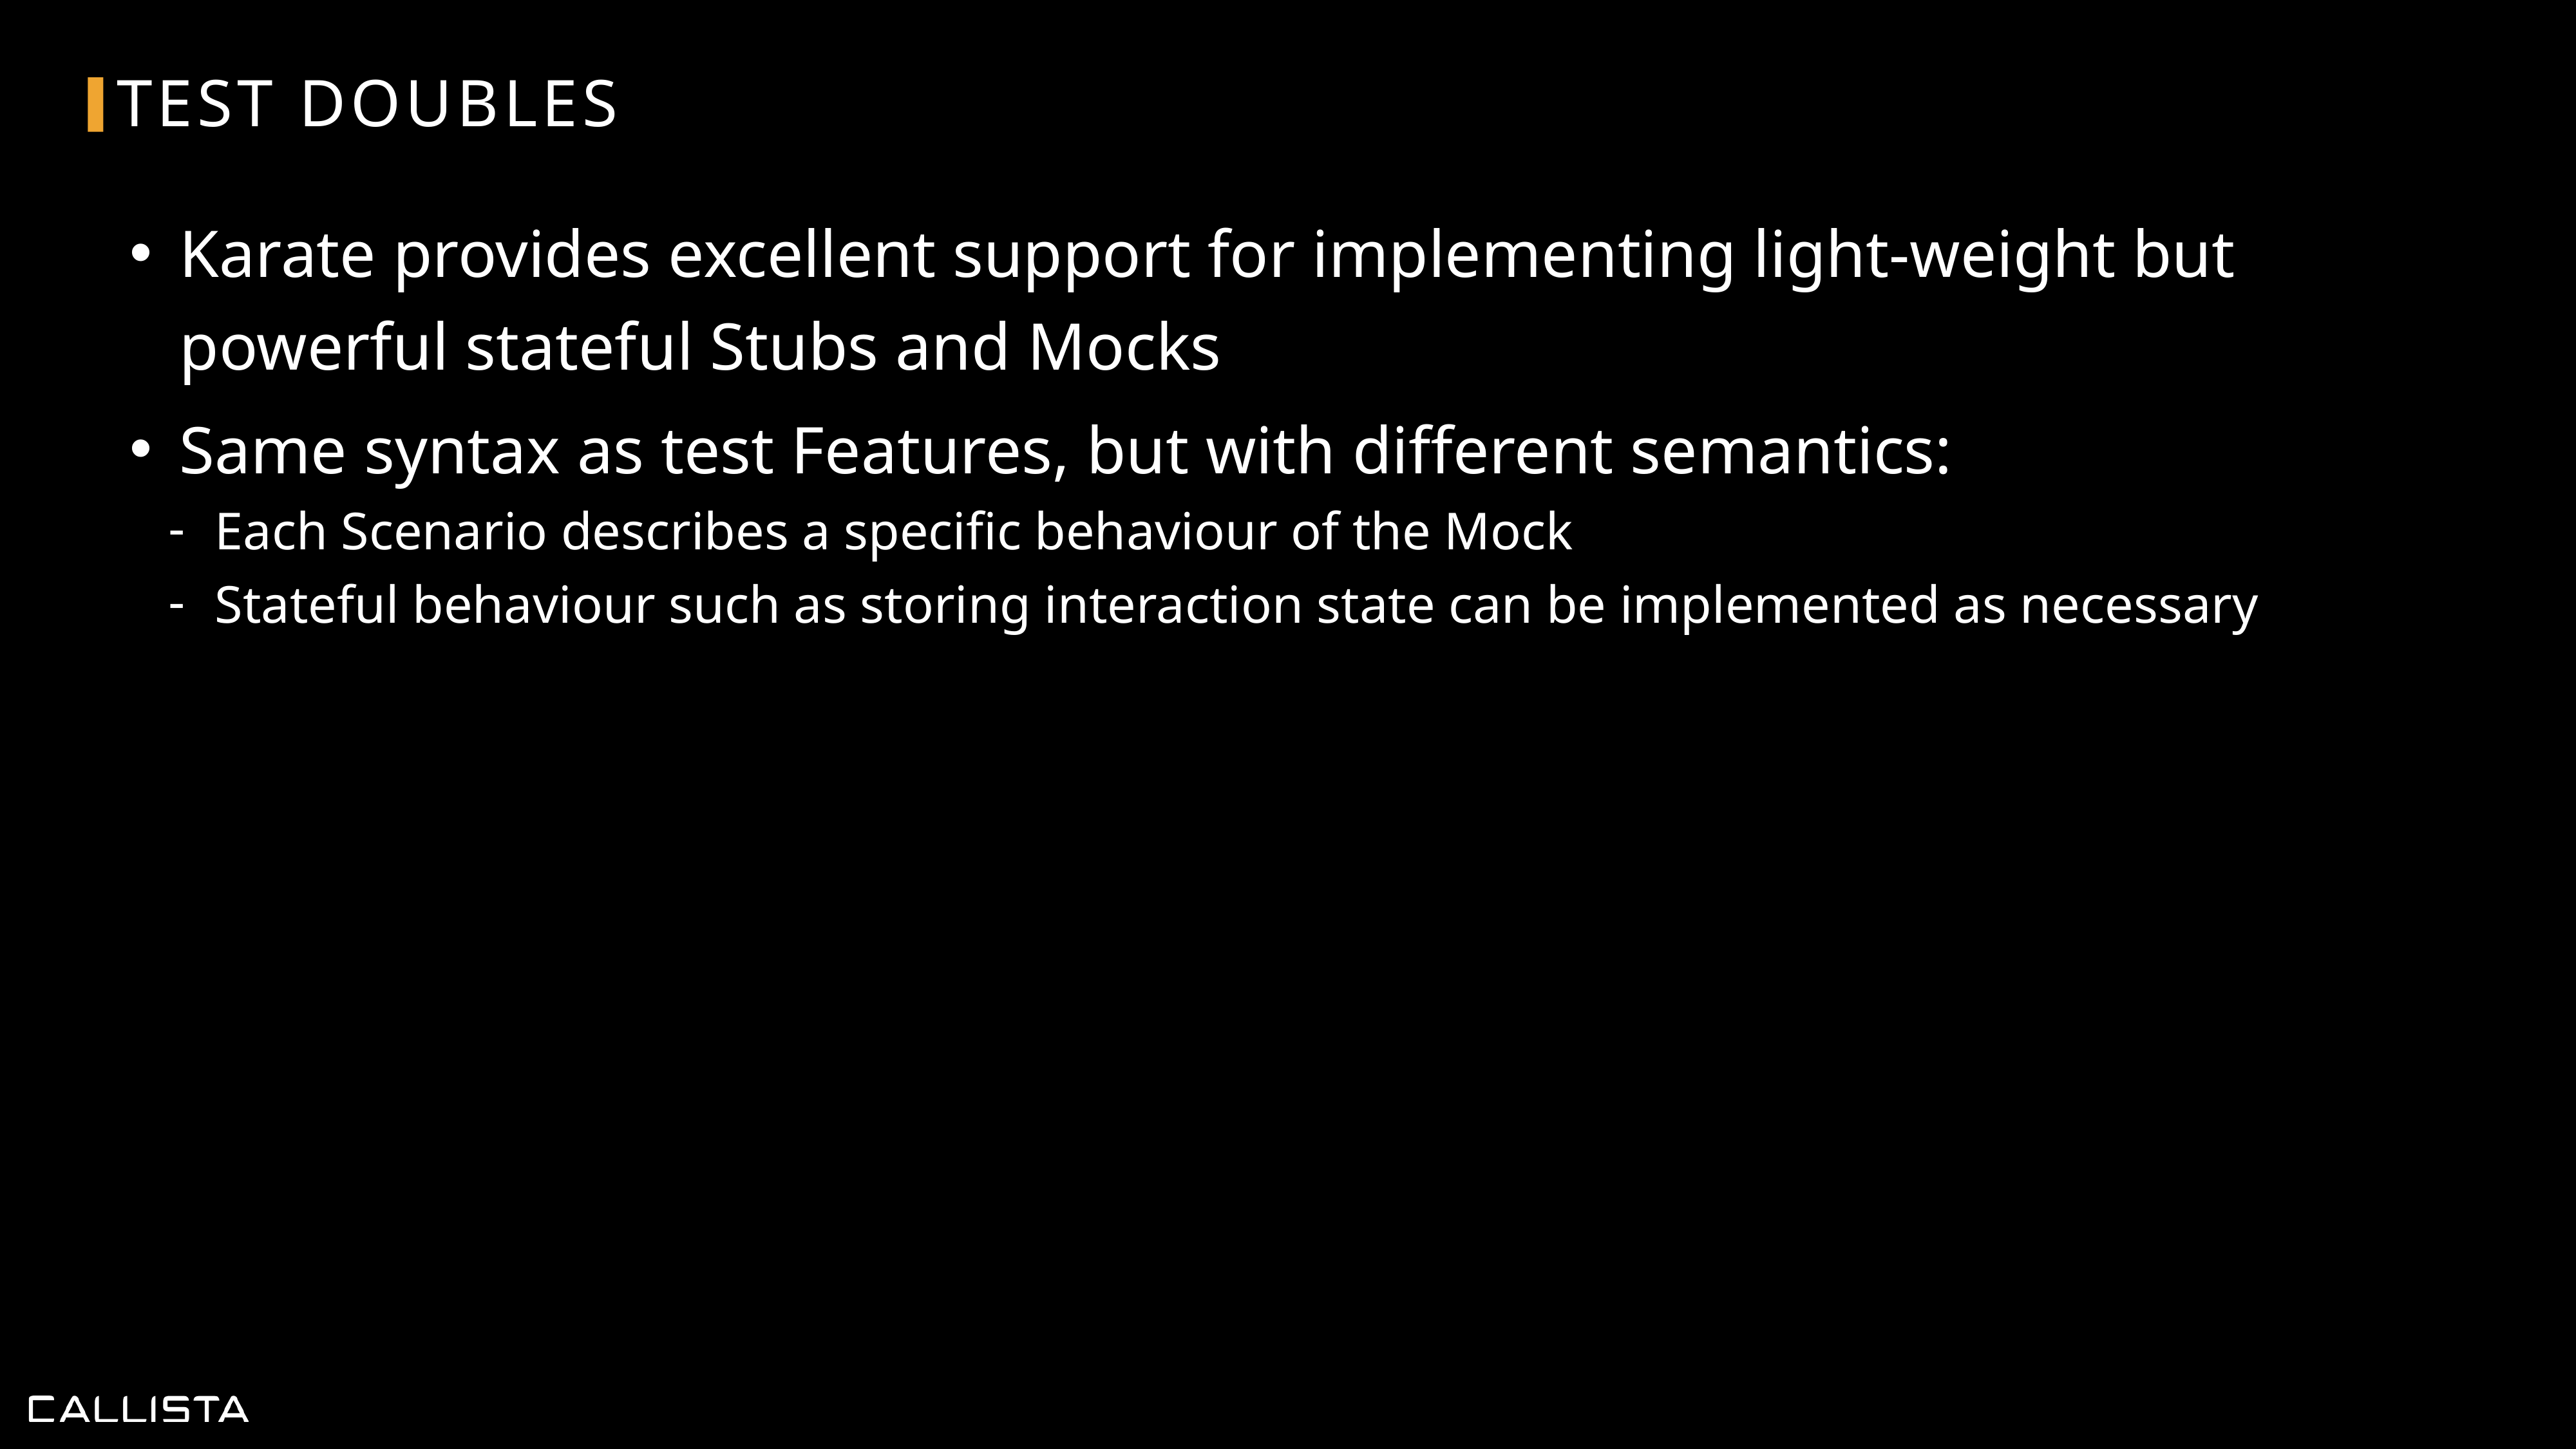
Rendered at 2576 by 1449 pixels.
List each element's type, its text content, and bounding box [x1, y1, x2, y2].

list Karate provides excellent support for implementing light-weight but powerful stateful Stubs and Mocks Same syntax as test Features, but with different semantics: Each Scenario describes a specific behaviour of the Mock Stateful behaviour such as storing interaction state can be implemented as necessary [106, 187, 2423, 1262]
title Test Doubles [106, 52, 2423, 149]
